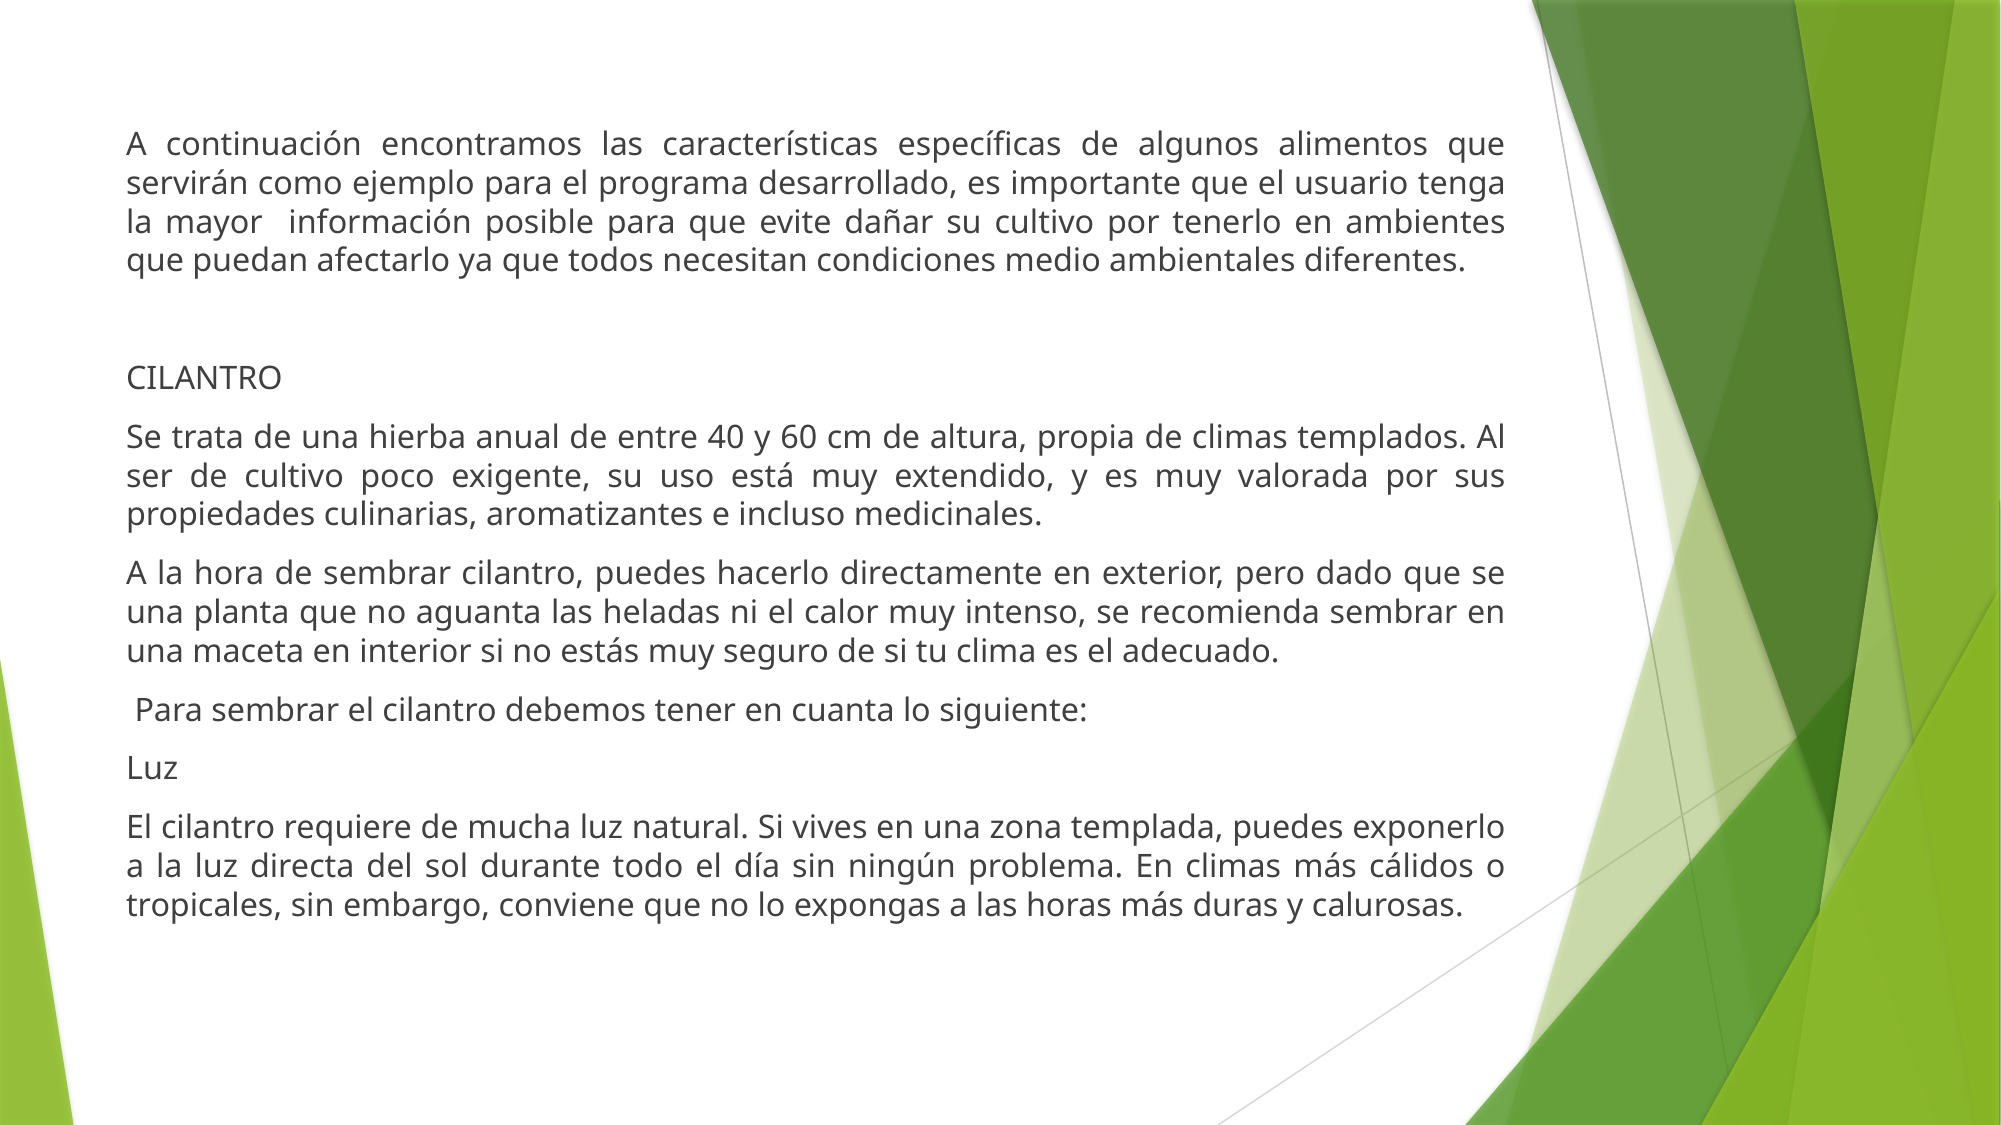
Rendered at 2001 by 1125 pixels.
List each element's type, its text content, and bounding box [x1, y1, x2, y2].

list A continuación encontramos las características específicas de algunos alimentos que servirán como ejemplo para el programa desarrollado, es importante que el usuario tenga la mayor información posible para que evite dañar su cultivo por tenerlo en ambientes que puedan afectarlo ya que todos necesitan condiciones medio ambientales diferentes. CILANTRO Se trata de una hierba anual de entre 40 y 60 cm de altura, propia de climas templados. Al ser de cultivo poco exigente, su uso está muy extendido, y es muy valorada por sus propiedades culinarias, aromatizantes e incluso medicinales. A la hora de sembrar cilantro, puedes hacerlo directamente en exterior, pero dado que se una planta que no aguanta las heladas ni el calor muy intenso, se recomienda sembrar en una maceta en interior si no estás muy seguro de si tu clima es el adecuado. Para sembrar el cilantro debemos tener en cuanta lo siguiente: Luz El cilantro requiere de mucha luz natural. Si vives en una zona templada, puedes exponerlo a la luz directa del sol durante todo el día sin ningún problema. En climas más cálidos o tropicales, sin embargo, conviene que no lo expongas a las horas más duras y calurosas. [111, 57, 1522, 992]
